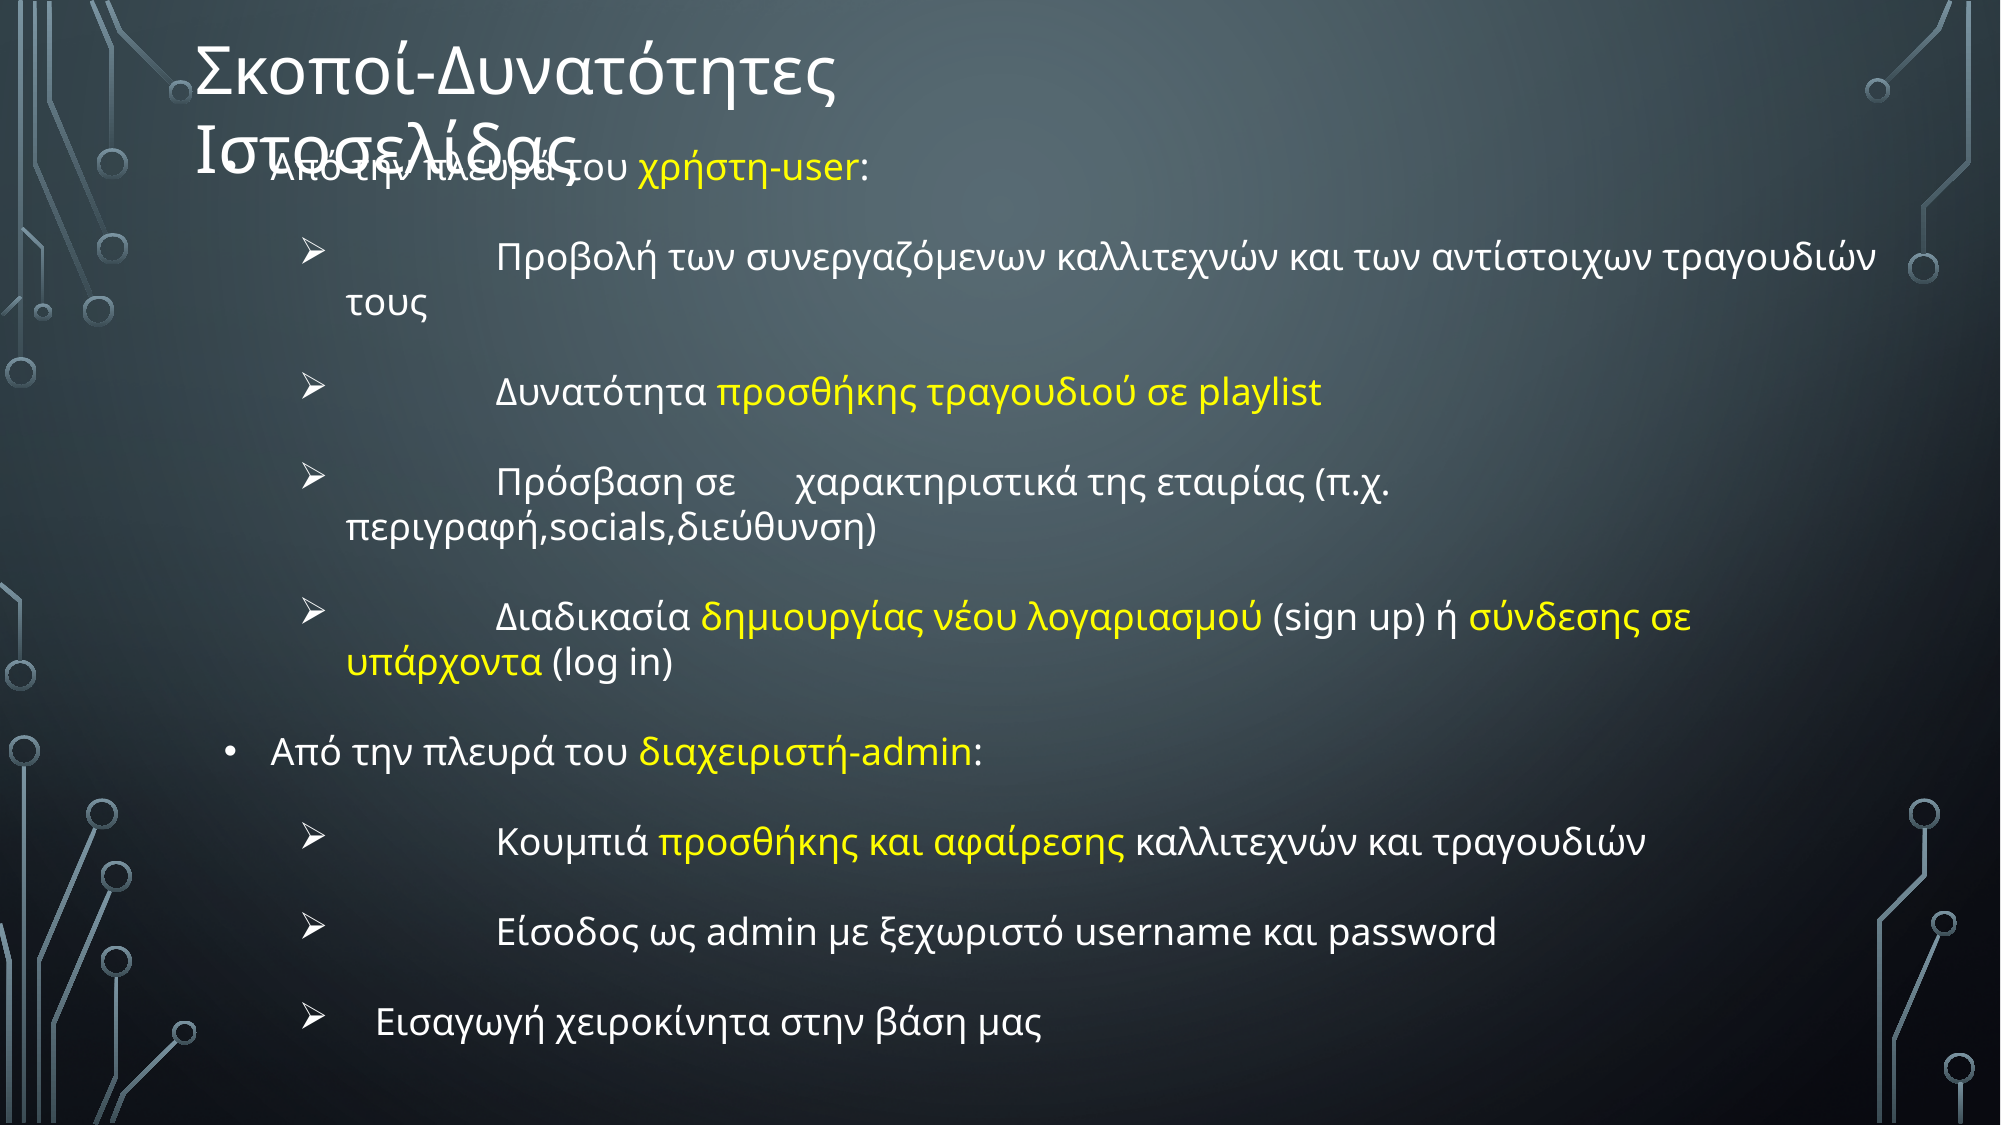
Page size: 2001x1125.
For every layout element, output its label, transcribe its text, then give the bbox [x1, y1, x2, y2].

text_box Από την πλευρά του χρήστη-user: Προβολή των συνεργαζόμενων καλλιτεχνών και των αντίστοιχων τραγουδιών τους Δυνατότητα προσθήκης τραγουδιού σε playlist Πρόσβαση σε χαρακτηριστικά της εταιρίας (π.χ. περιγραφή,socials,διεύθυνση) Διαδικασία δημιουργίας νέου λογαριασμού (sign up) ή σύνδεσης σε υπάρχοντα (log in) Από την πλευρά του διαχειριστή-admin: Κουμπιά προσθήκης και αφαίρεσης καλλιτεχνών και τραγουδιών Είσοδος ως admin με ξεχωριστό username και password Εισαγωγή χειροκίνητα στην βάση μας [208, 135, 1896, 1096]
text_box Σκοποί-Δυνατότητες Ιστοσελίδας [181, 20, 1195, 195]
